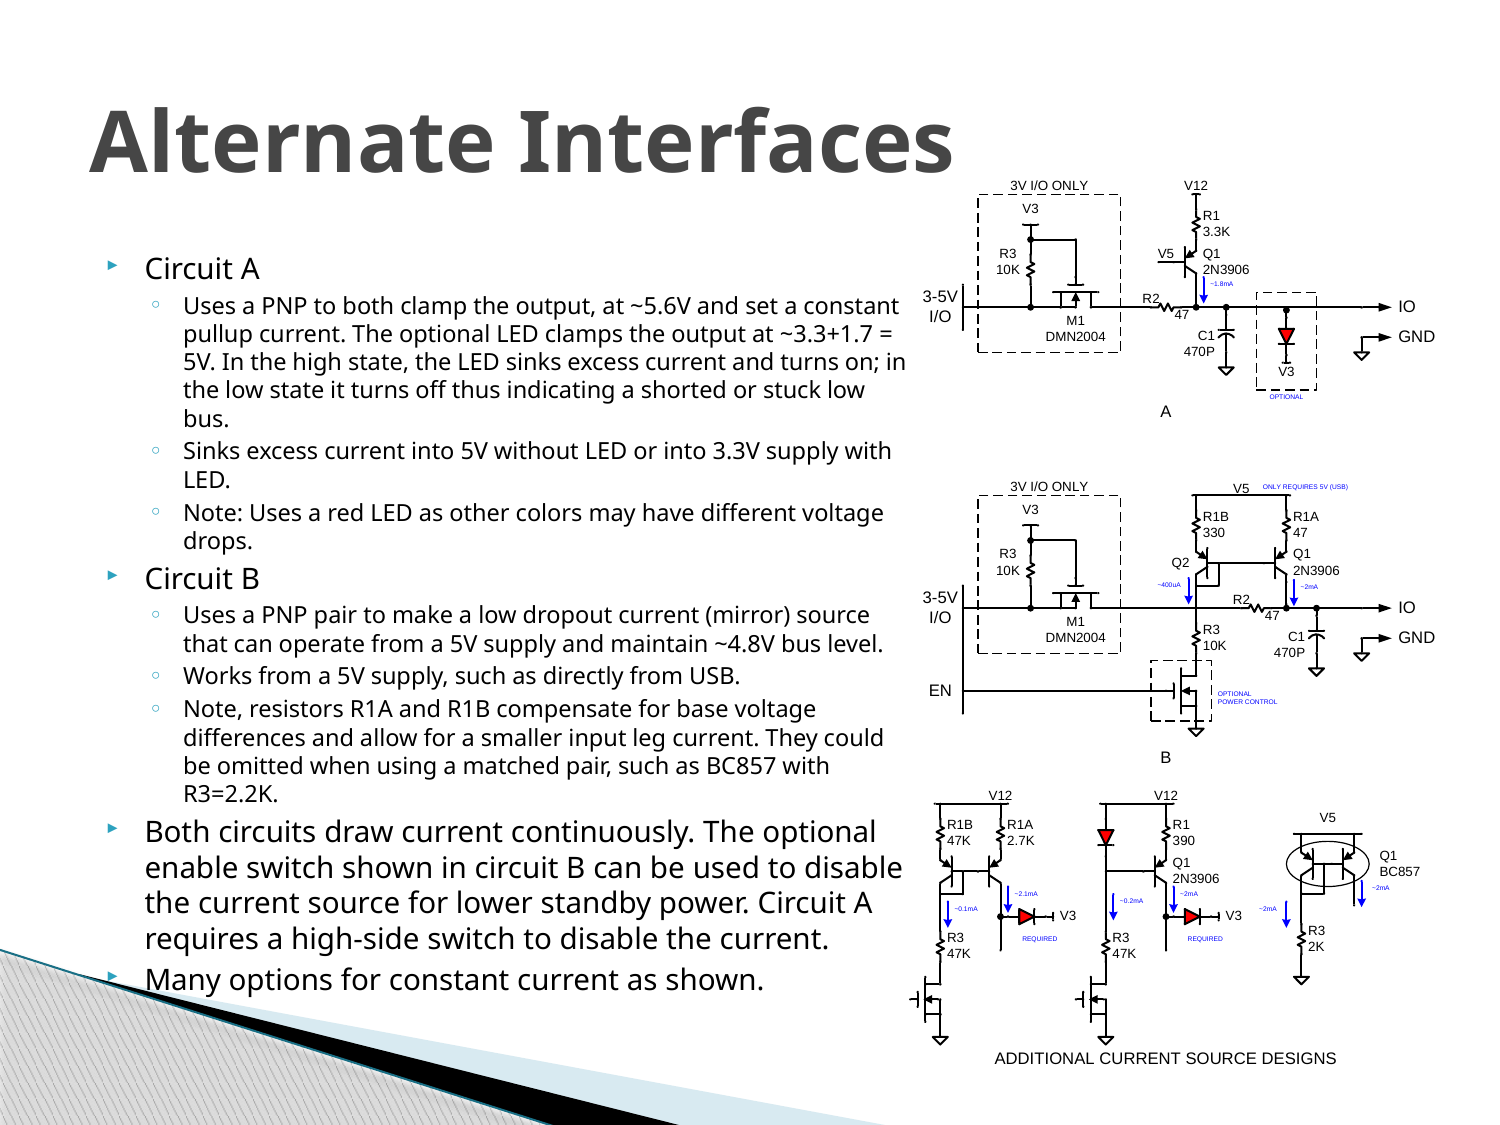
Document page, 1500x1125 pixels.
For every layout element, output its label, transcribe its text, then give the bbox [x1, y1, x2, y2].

title Alternate Interfaces [75, 45, 1425, 233]
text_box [906, 174, 1438, 1072]
list Circuit A Uses a PNP to both clamp the output, at ~5.6V and set a constant pullup current. The optional LED clamps the output at ~3.3+1.7 = 5V. In the high state, the LED sinks excess current and turns on; in the low state it turns off thus indicating a shorted or stuck low bus. Sinks excess current into 5V without LED or into 3.3V supply with LED. Note: Uses a red LED as other colors may have different voltage drops. Circuit B Uses a PNP pair to make a low dropout current (mirror) source that can operate from a 5V supply and maintain ~4.8V bus level. Works from a 5V supply, such as directly from USB. Note, resistors R1A and R1B compensate for base voltage differences and allow for a smaller input leg current. They could be omitted when using a matched pair, such as BC857 with R3=2.2K. Both circuits draw current continuously. The optional enable switch shown in circuit B can be used to disable the current source for lower standby power. Circuit A requires a high-side switch to disable the current. Many options for constant current as shown. [75, 243, 901, 1050]
